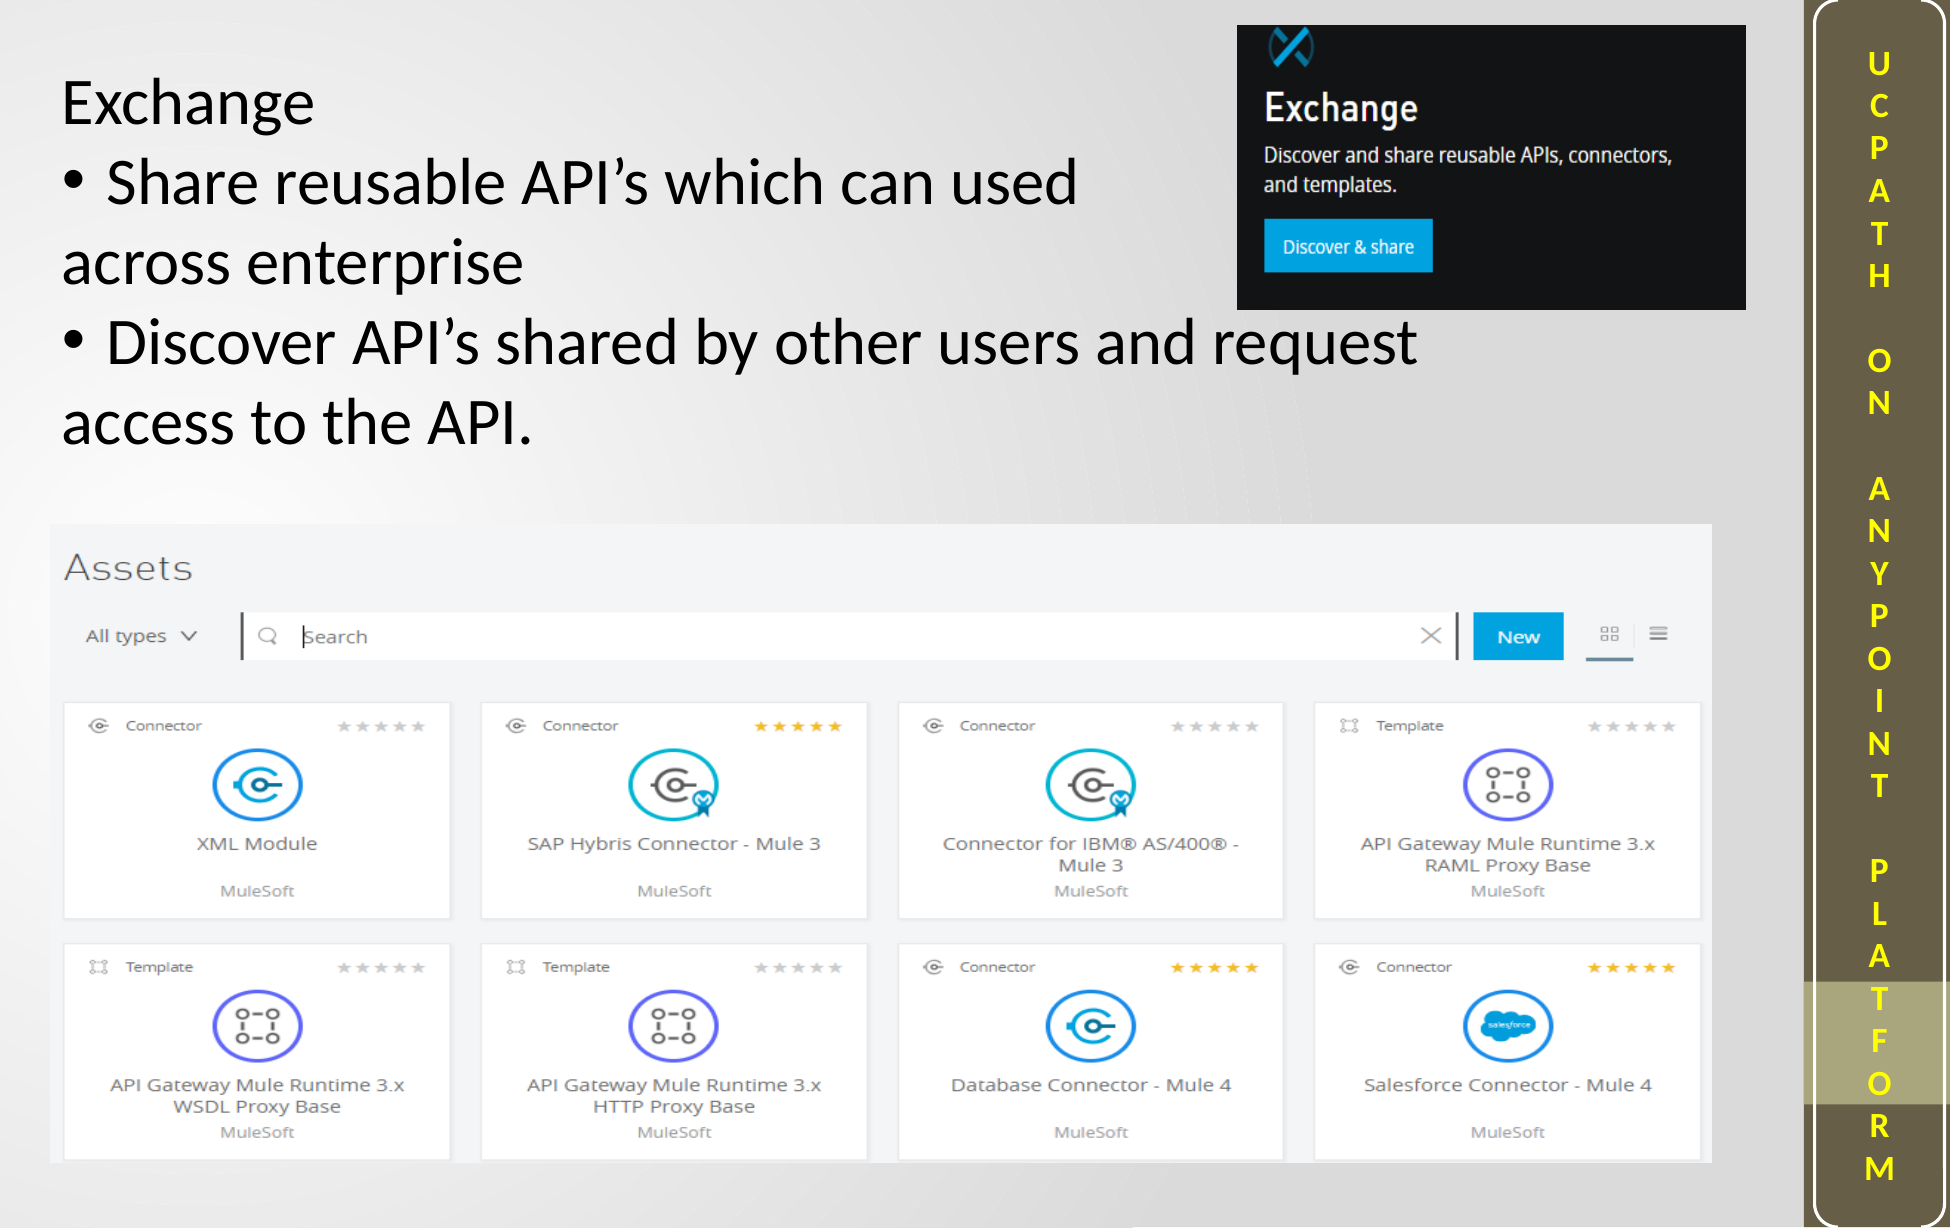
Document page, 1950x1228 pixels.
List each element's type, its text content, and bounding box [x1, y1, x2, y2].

slide_number U C P A T H O N A N Y P O I N T P L A T F O R M [1813, 0, 1947, 1228]
picture [1236, 25, 1746, 311]
picture [49, 524, 1712, 1163]
text_box Exchange Share reusable API’s which can used across enterprise Discover API’s shared by other users and request access to the API. [47, 50, 1434, 545]
